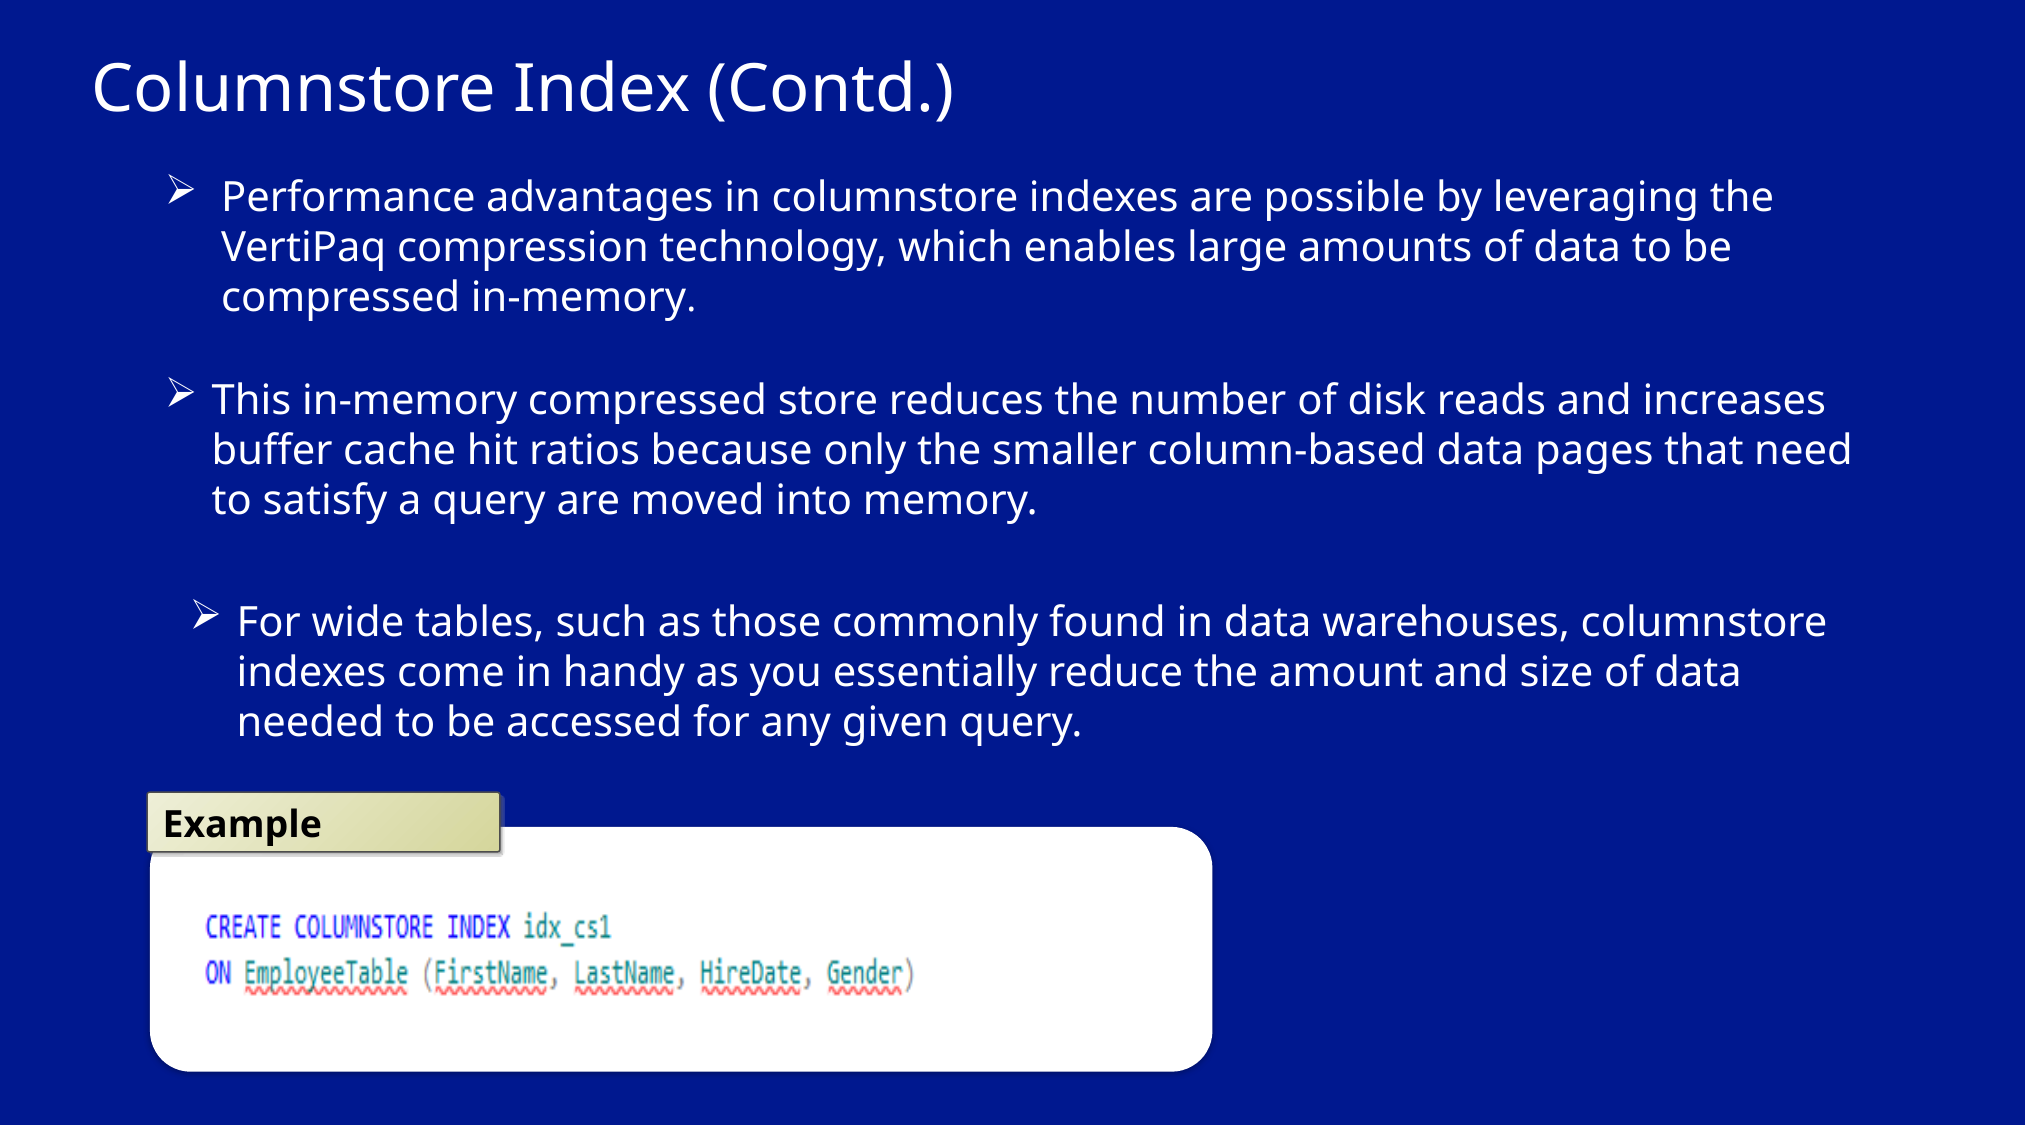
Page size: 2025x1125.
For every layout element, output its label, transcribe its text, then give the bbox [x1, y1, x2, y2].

text_box Example [147, 792, 500, 852]
text_box [149, 826, 1214, 1073]
text_box For wide tables, such as those commonly found in data warehouses, columnstore indexes come in handy as you essentially reduce the amount and size of data needed to be accessed for any given query. [174, 587, 1888, 753]
text_box This in-memory compressed store reduces the number of disk reads and increases buffer cache hit ratios because only the smaller column-based data pages that need to satisfy a query are moved into memory. [149, 365, 1888, 531]
picture [177, 876, 947, 1051]
text_box Columnstore Index (Contd.) [76, 37, 970, 133]
text_box Performance advantages in columnstore indexes are possible by leveraging the VertiPaq compression technology, which enables large amounts of data to be compressed in-memory. [149, 162, 1863, 328]
